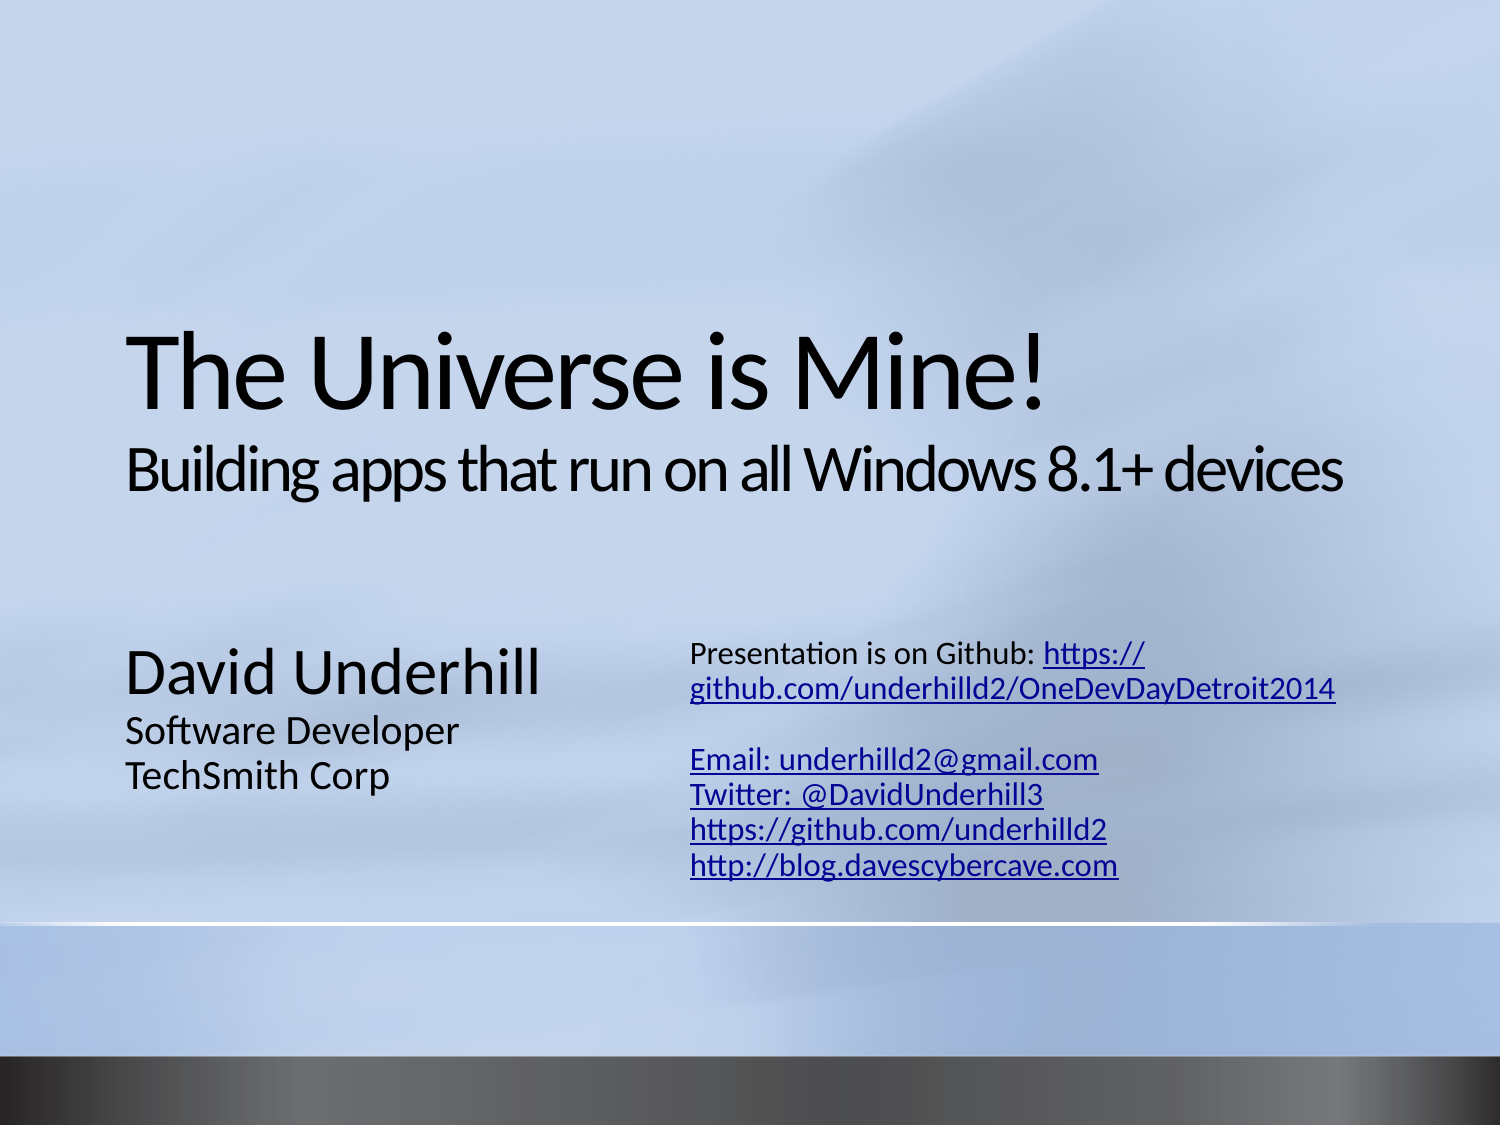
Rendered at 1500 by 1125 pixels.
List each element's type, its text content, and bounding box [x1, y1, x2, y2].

picture [0, 0, 1500, 1125]
subtitle David Underhill Software Developer TechSmith Corp [125, 636, 613, 850]
text_box Presentation is on Github: https://github.com/underhilld2/OneDevDayDetroit2014 Email: underhilld2@gmail.com Twitter: @DavidUnderhill3 https://github.com/underhilld2 http://blog.davescybercave.com [689, 636, 1500, 888]
title The Universe is Mine! Building apps that run on all Windows 8.1+ devices [125, 312, 1386, 563]
